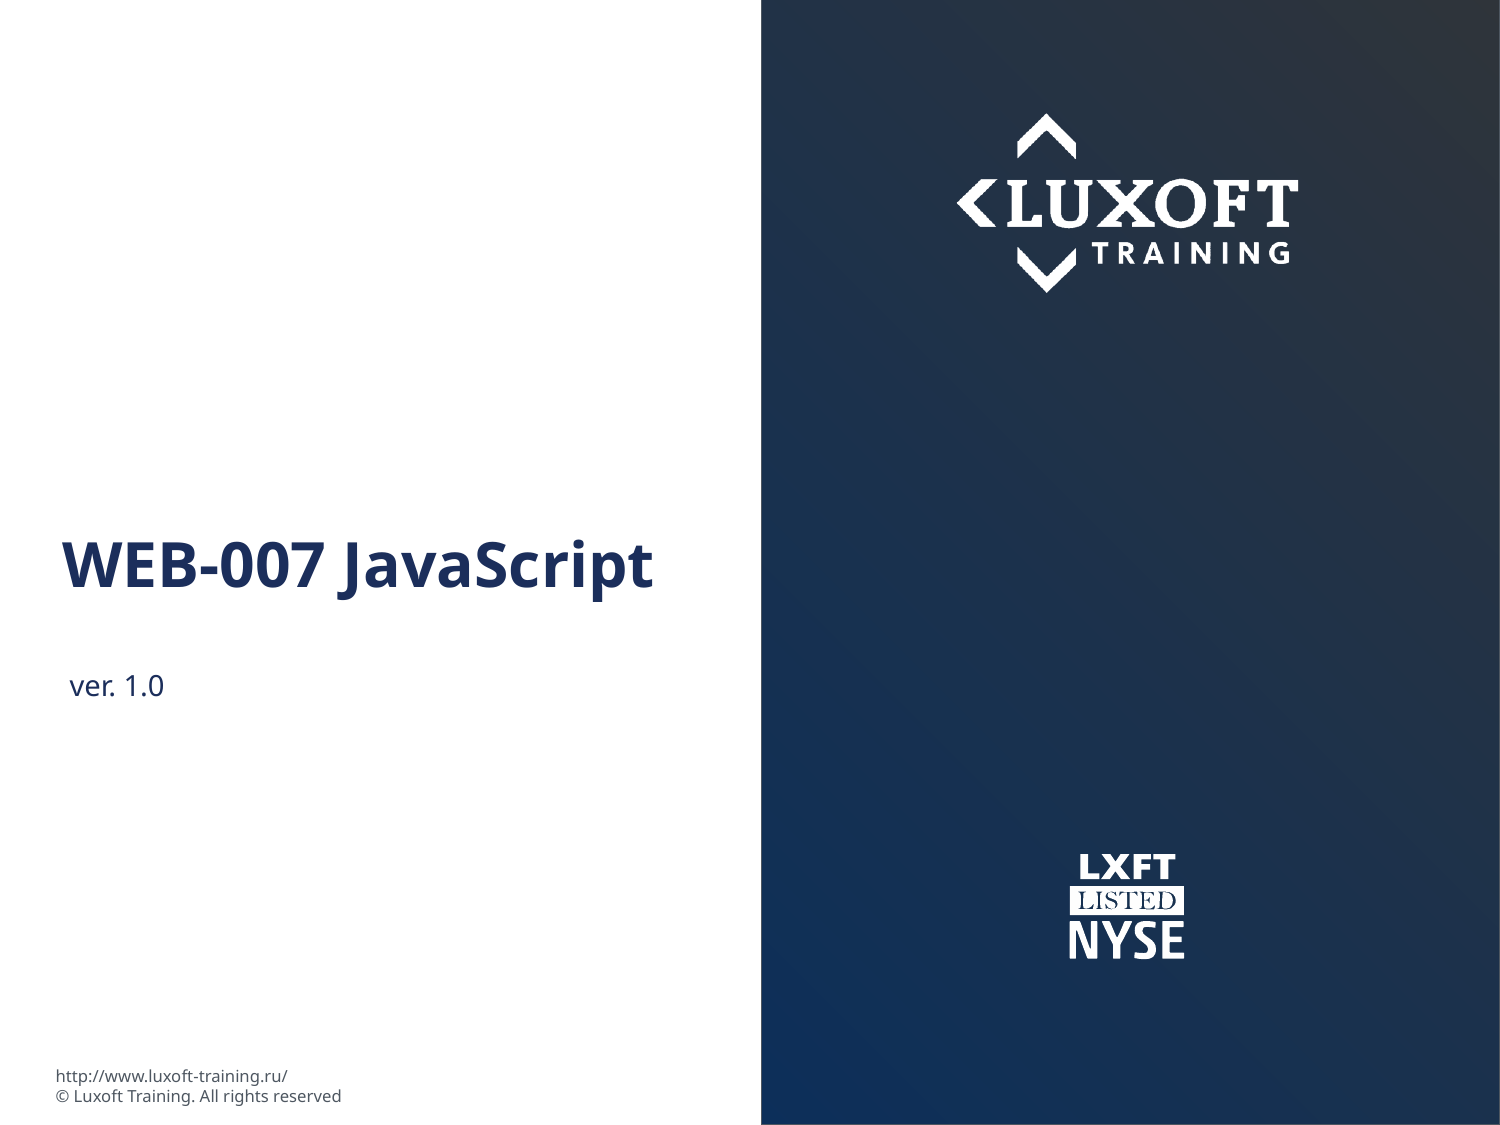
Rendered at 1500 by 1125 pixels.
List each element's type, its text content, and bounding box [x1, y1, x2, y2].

picture [938, 95, 1335, 312]
list ver. 1.0 [47, 649, 702, 786]
title WEB-007 JavaScript [47, 484, 700, 641]
